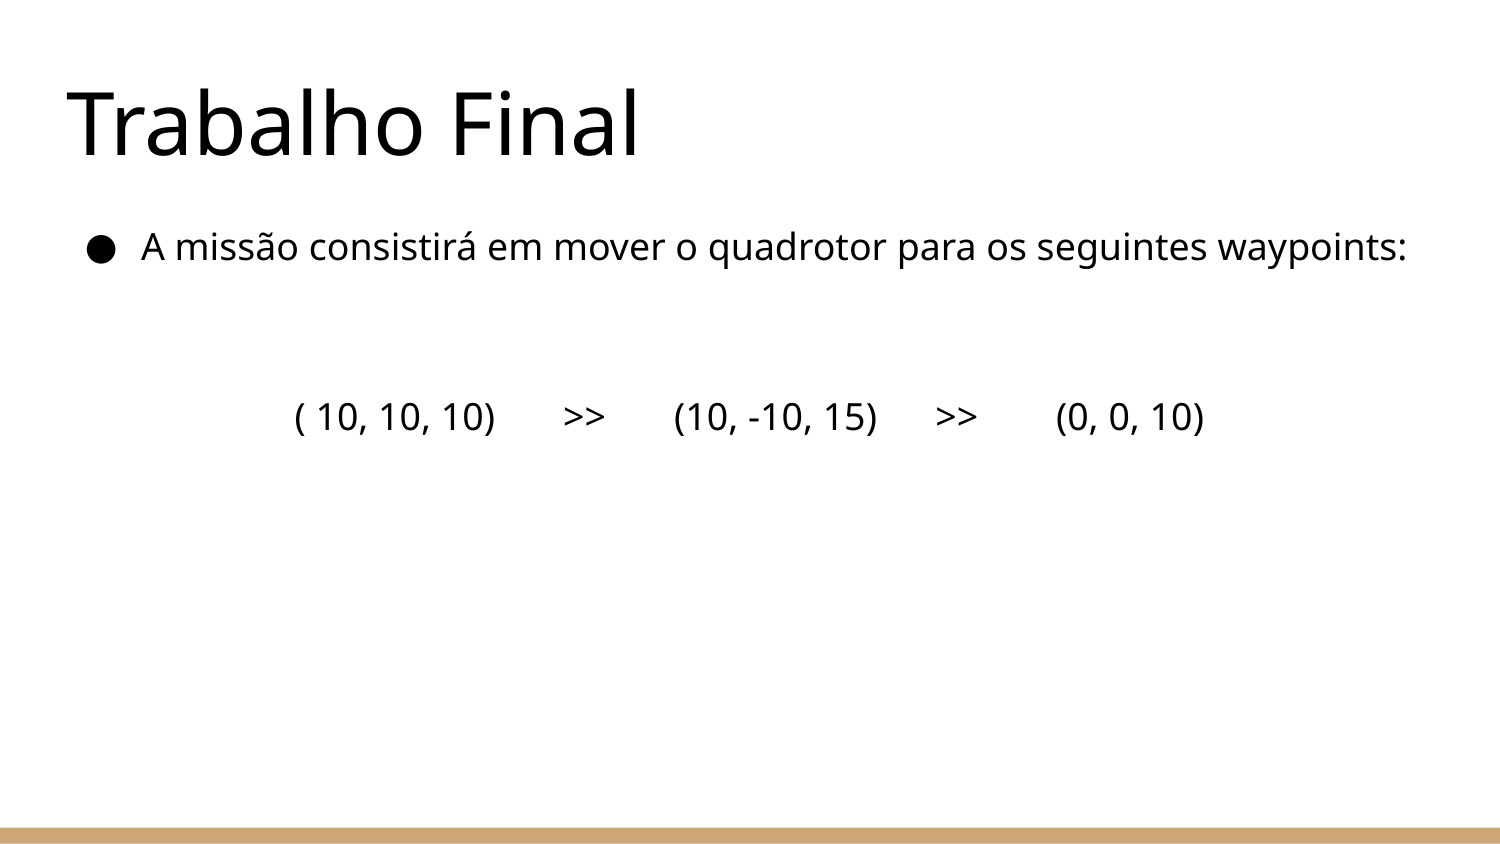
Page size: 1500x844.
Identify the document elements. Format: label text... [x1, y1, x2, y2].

list A missão consistirá em mover o quadrotor para os seguintes waypoints: ( 10, 10, 10) >> (10, -10, 15) >> (0, 0, 10) [51, 200, 1449, 752]
title Trabalho Final [51, 51, 1449, 189]
